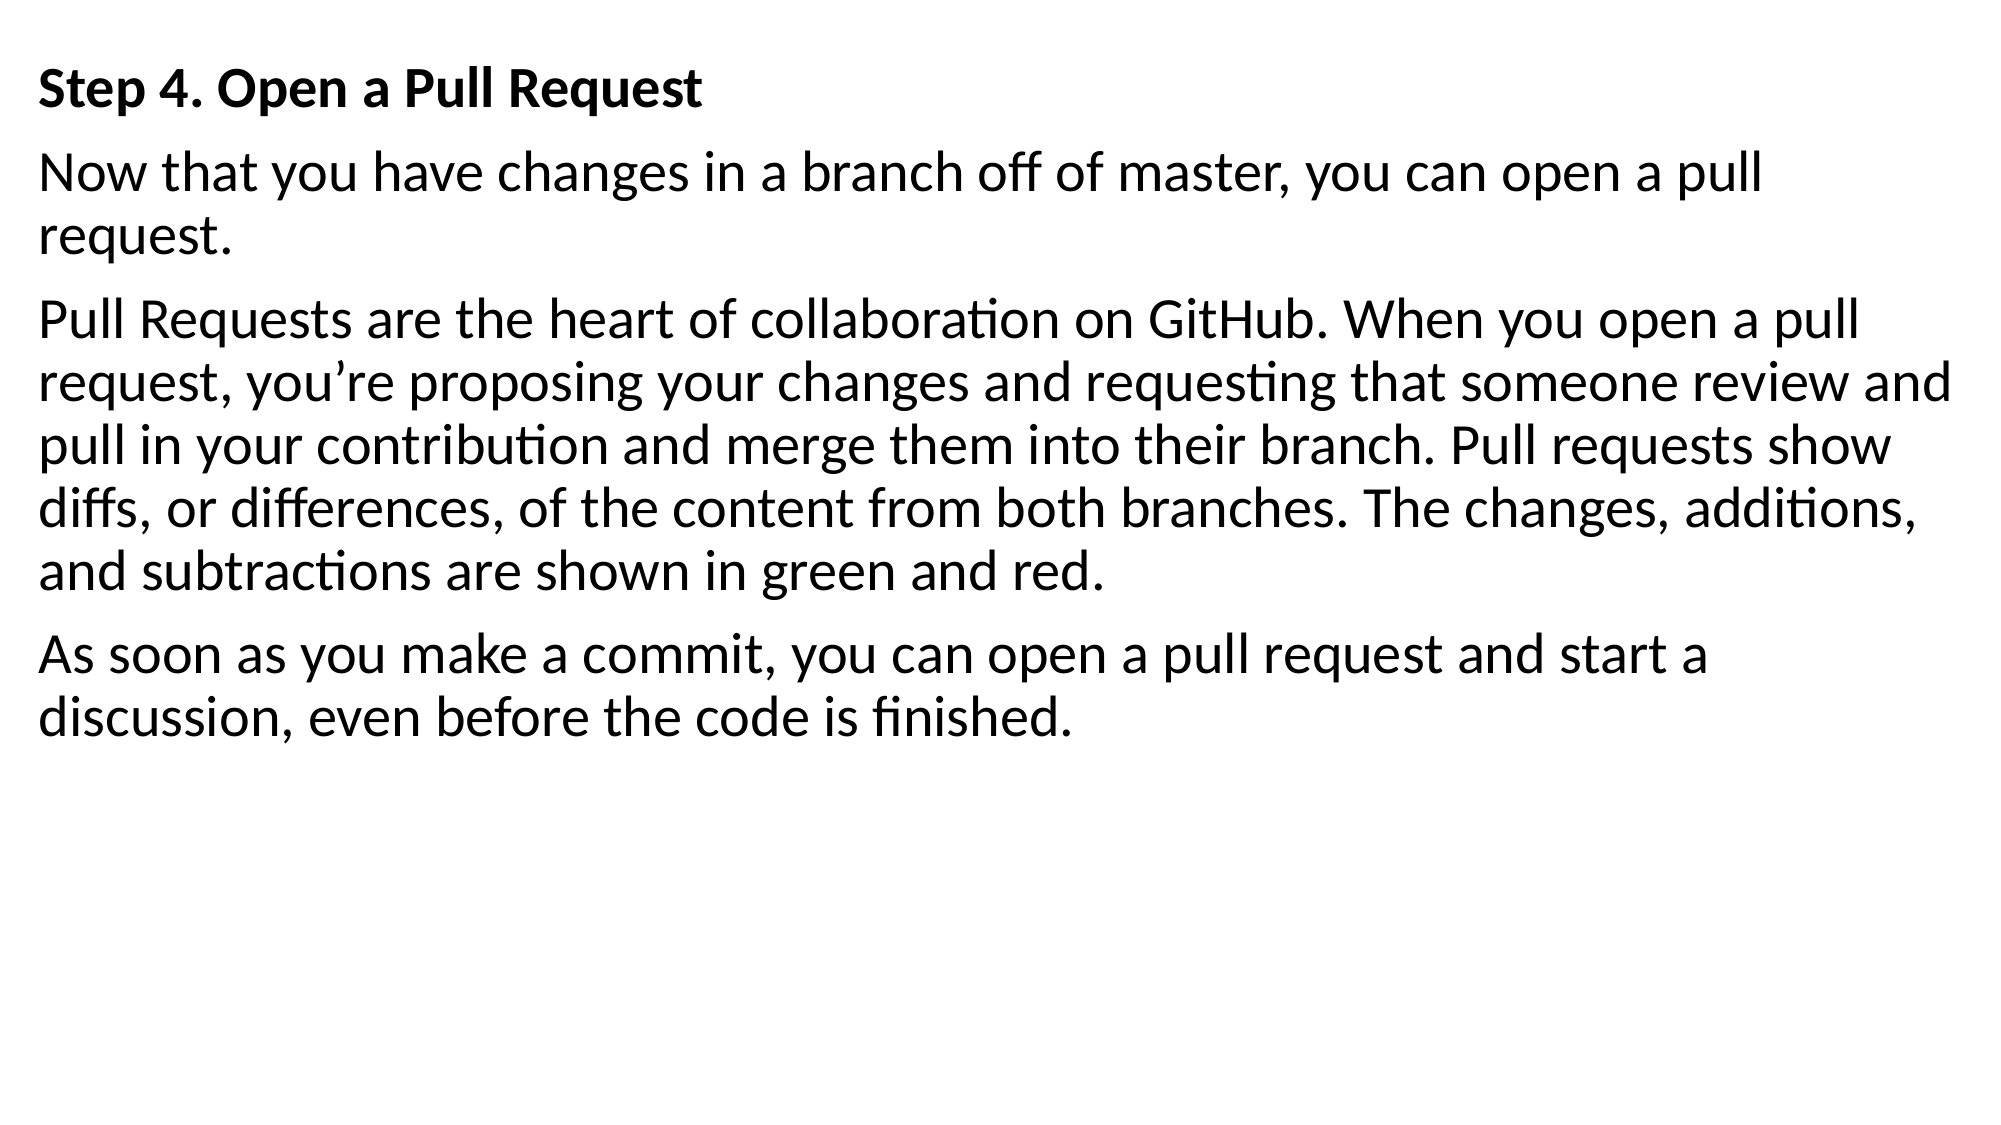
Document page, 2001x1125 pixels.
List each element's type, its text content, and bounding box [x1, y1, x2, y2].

list Step 4. Open a Pull Request Now that you have changes in a branch off of master, you can open a pull request. Pull Requests are the heart of collaboration on GitHub. When you open a pull request, you’re proposing your changes and requesting that someone review and pull in your contribution and merge them into their branch. Pull requests show diffs, or differences, of the content from both branches. The changes, additions, and subtractions are shown in green and red. As soon as you make a commit, you can open a pull request and start a discussion, even before the code is finished. [23, 50, 1981, 1090]
